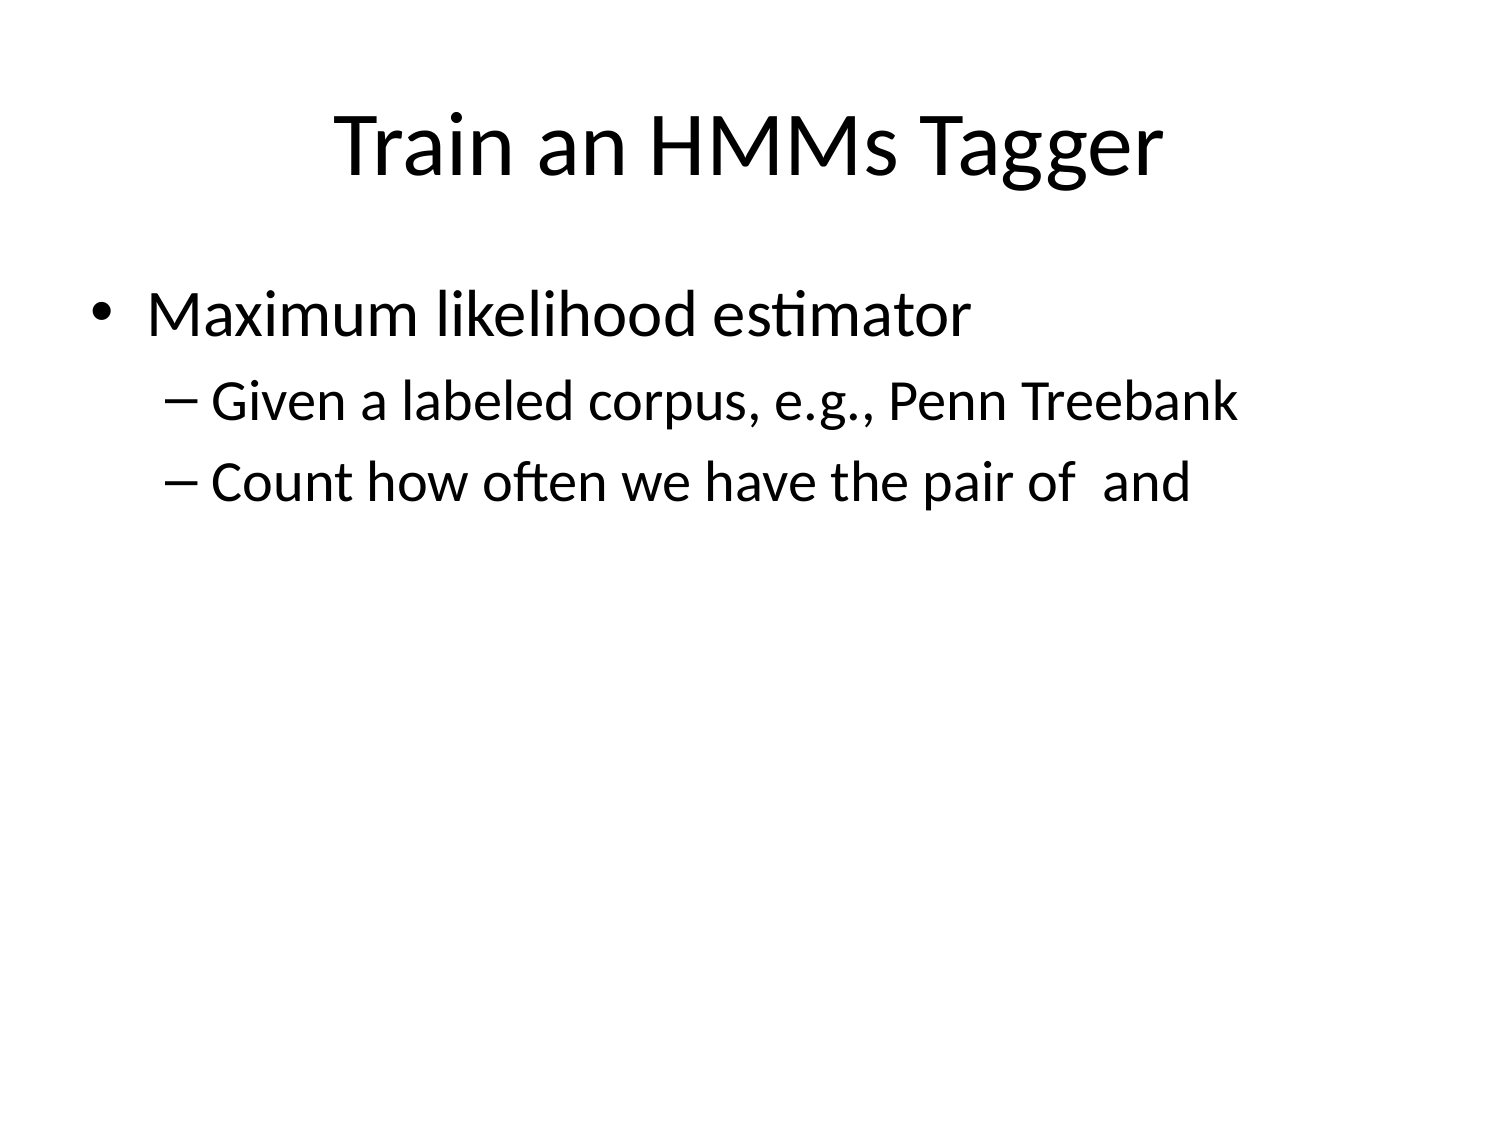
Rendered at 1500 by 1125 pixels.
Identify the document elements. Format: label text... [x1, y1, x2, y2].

title Train an HMMs Tagger [75, 45, 1425, 233]
